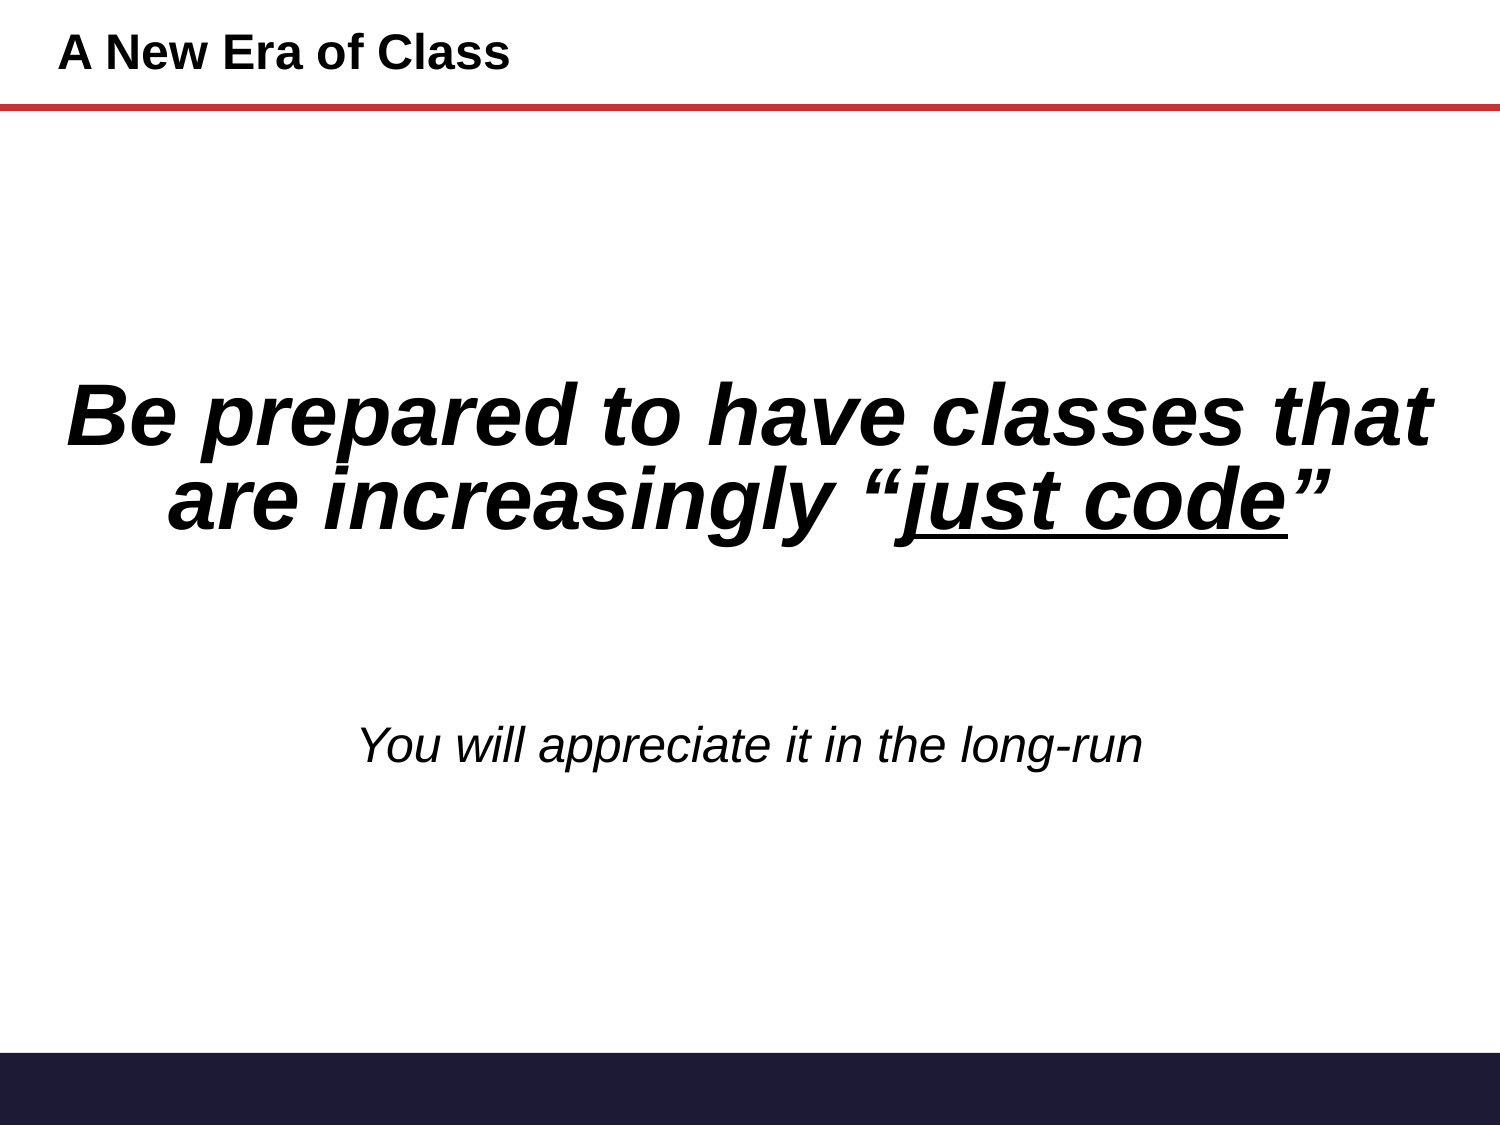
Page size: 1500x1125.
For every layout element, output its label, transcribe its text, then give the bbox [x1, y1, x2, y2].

title A New Era of Class [49, 0, 948, 108]
text_box You will appreciate it in the long-run [50, 617, 1450, 868]
text_box Be prepared to have classes that are increasingly “just code” [50, 337, 1450, 588]
